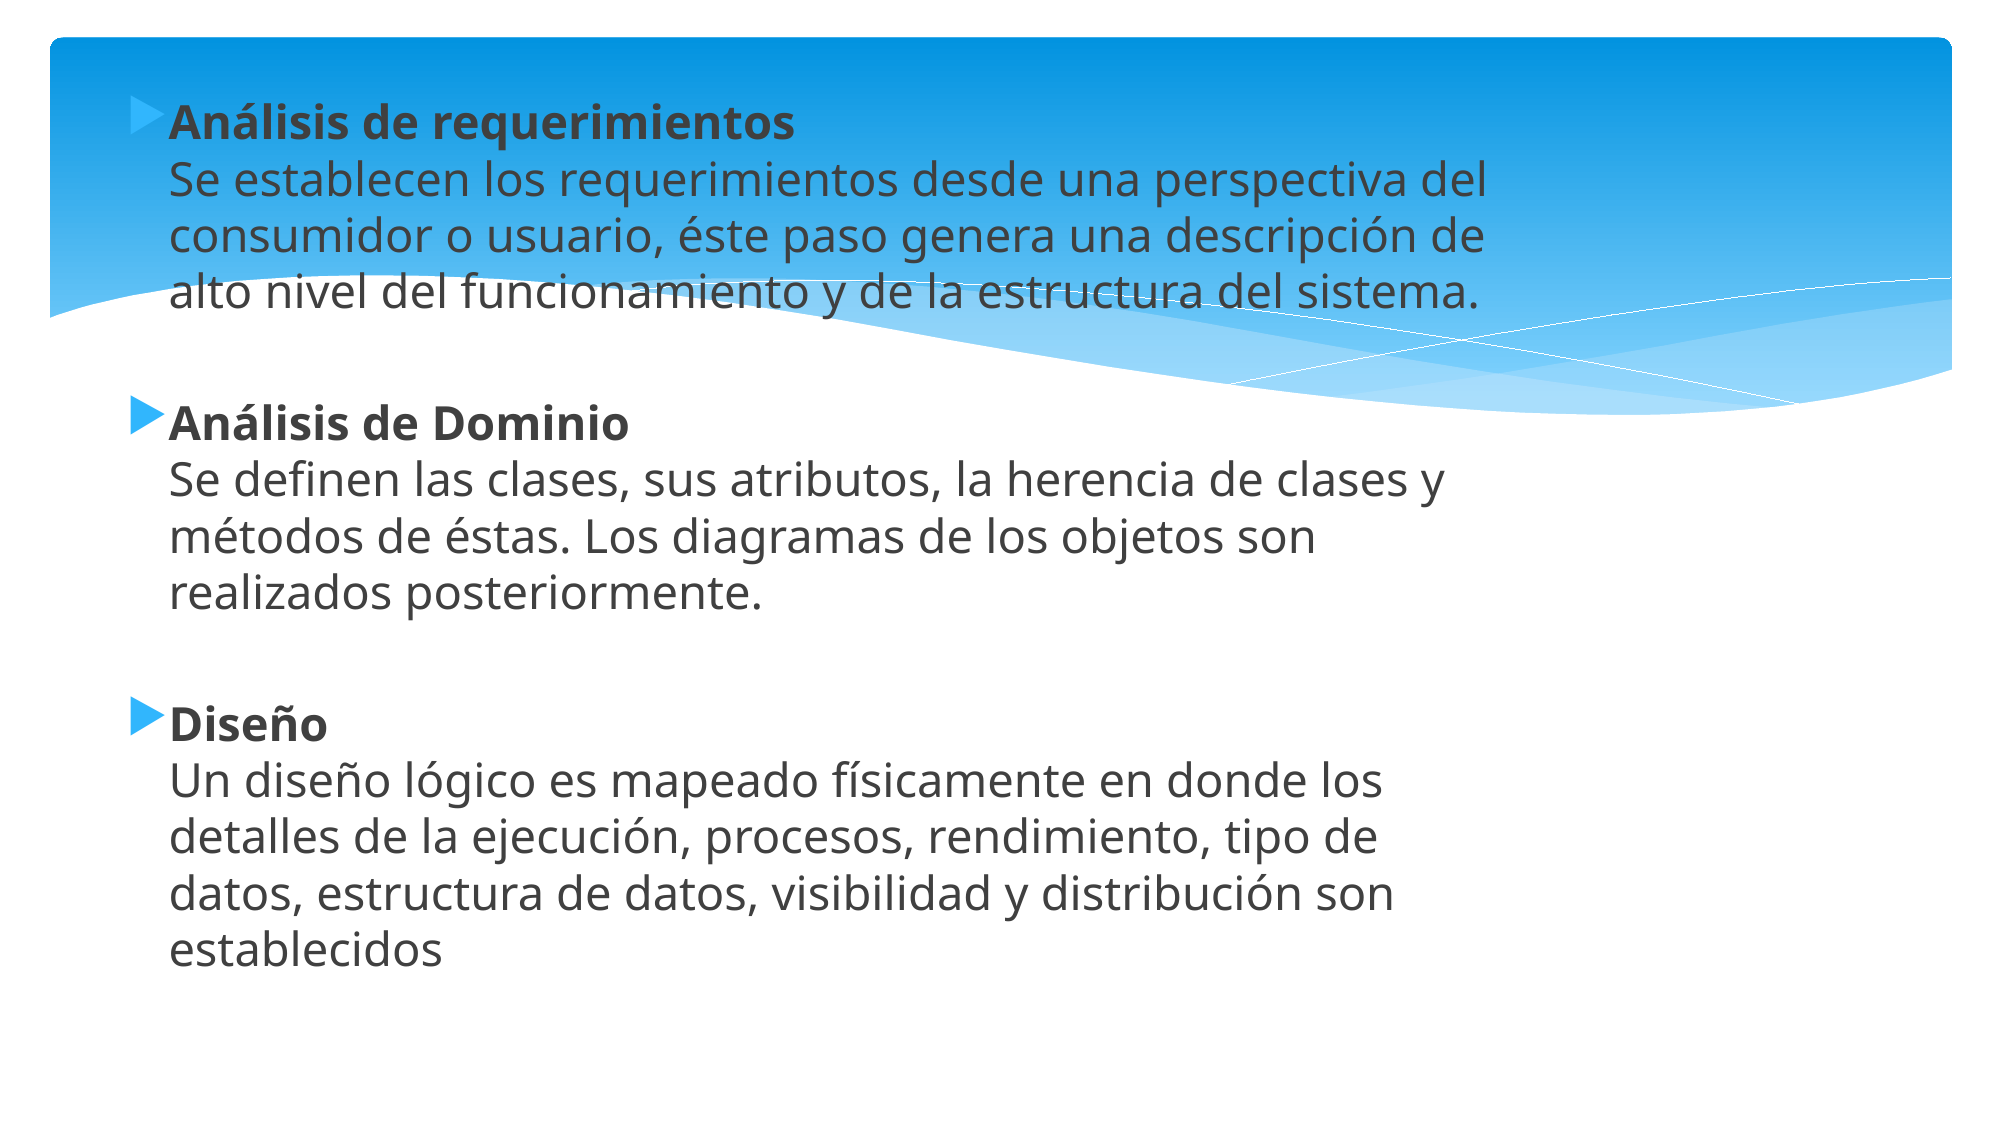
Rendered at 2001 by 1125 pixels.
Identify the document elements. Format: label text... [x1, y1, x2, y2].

list Análisis de requerimientos Se establecen los requerimientos desde una perspectiva del consumidor o usuario, éste paso genera una descripción de alto nivel del funcionamiento y de la estructura del sistema. Análisis de Dominio Se definen las clases, sus atributos, la herencia de clases y métodos de éstas. Los diagramas de los objetos son realizados posteriormente. Diseño Un diseño lógico es mapeado físicamente en donde los detalles de la ejecución, procesos, rendimiento, tipo de datos, estructura de datos, visibilidad y distribución son establecidos [111, 85, 1522, 992]
